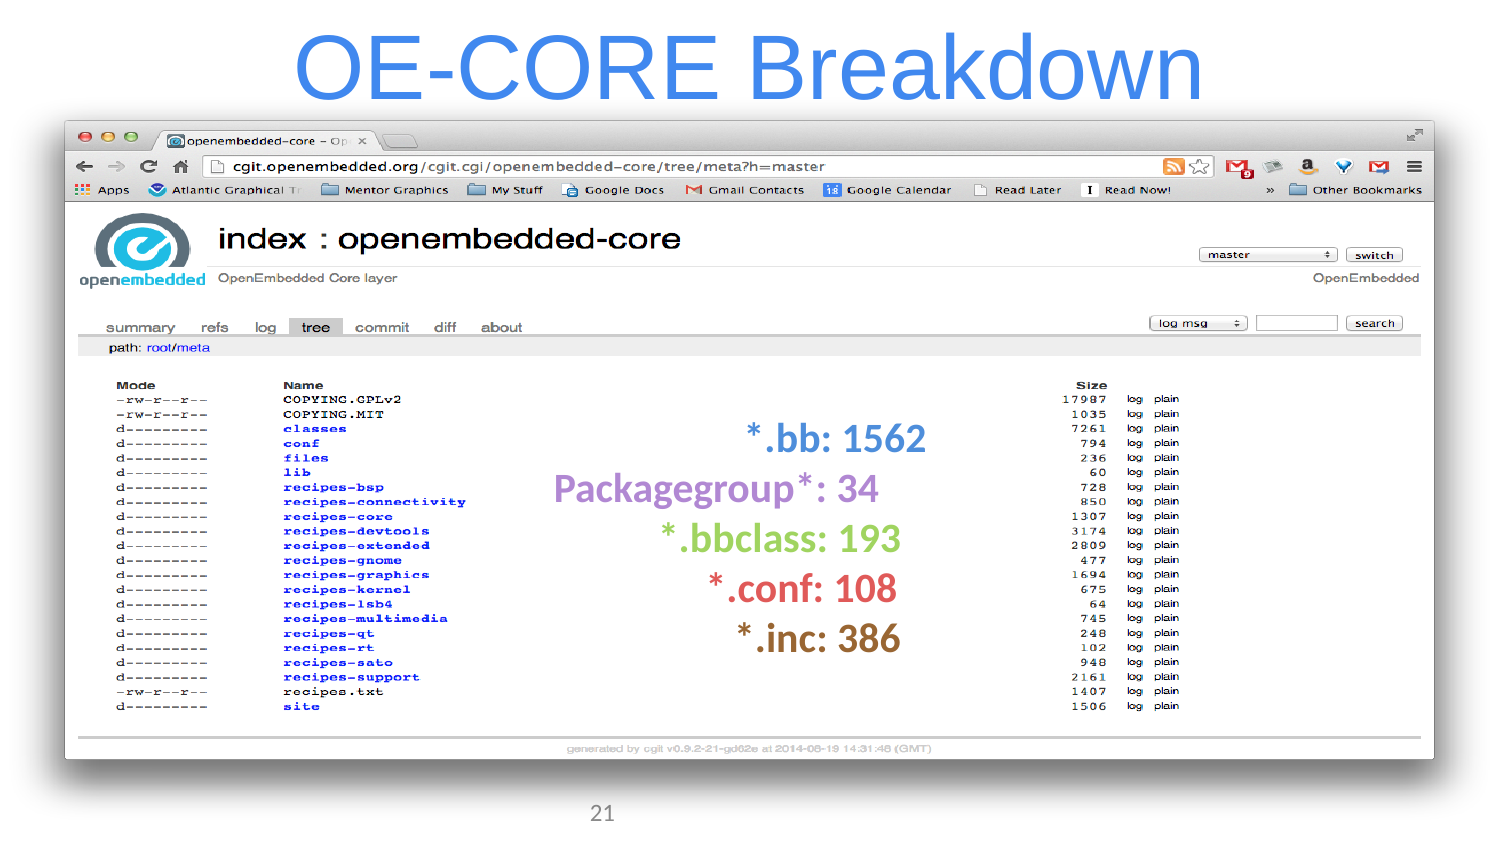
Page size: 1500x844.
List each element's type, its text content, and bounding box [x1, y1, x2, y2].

text_box OE-CORE Breakdown [75, 10, 1425, 88]
picture [0, 90, 1500, 827]
